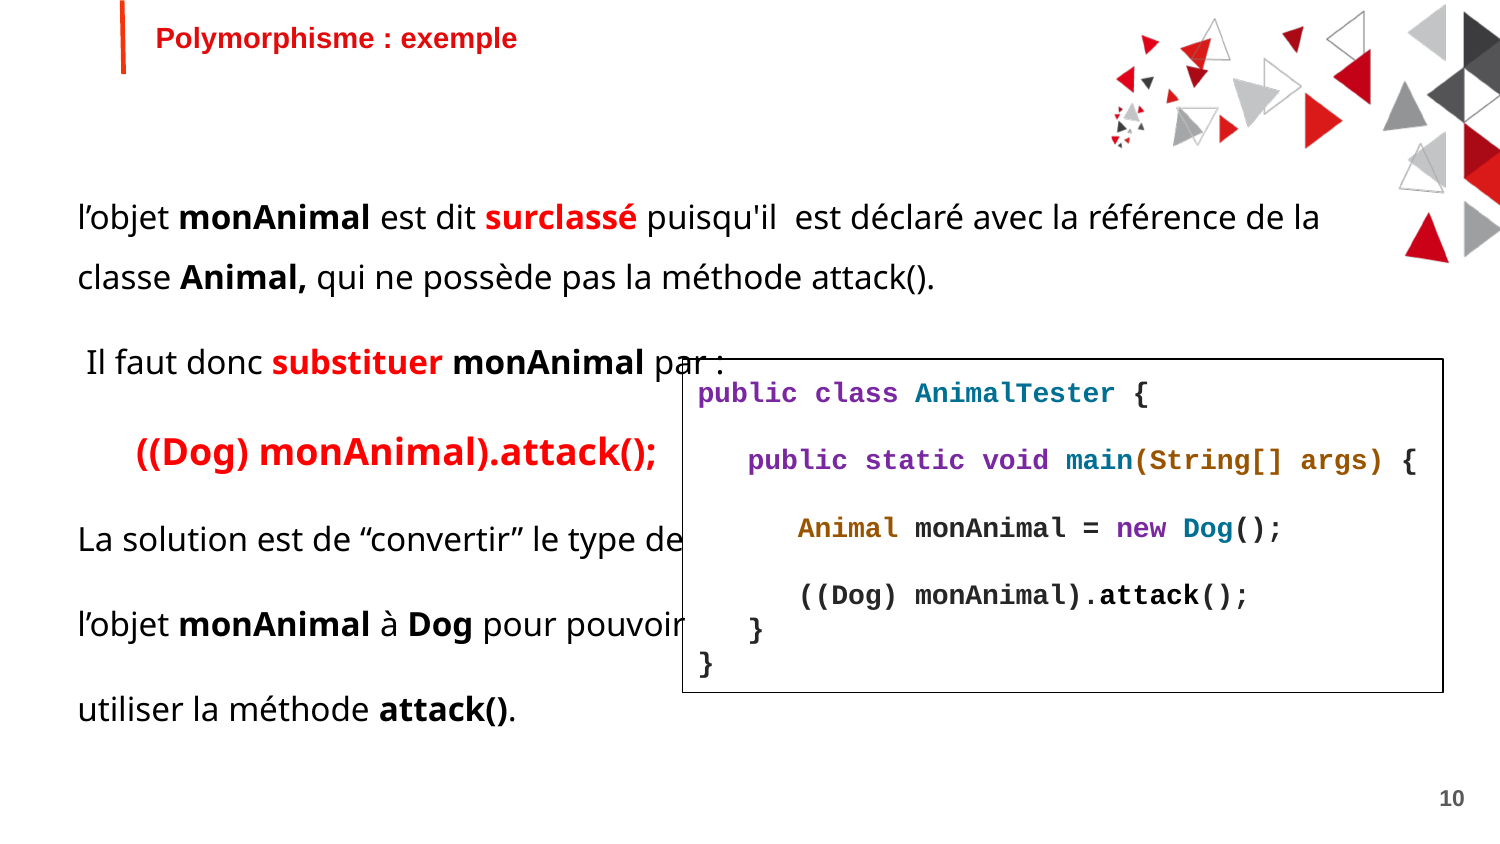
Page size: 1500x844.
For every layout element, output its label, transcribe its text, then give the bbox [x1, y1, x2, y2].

text_box Polymorphisme : exemple [140, 4, 980, 70]
text_box public class AnimalTester { public static void main(String[] args) { Animal monAnimal = new Dog(); ((Dog) monAnimal).attack(); } } [682, 359, 1444, 693]
picture [1110, 0, 1500, 268]
slide_number ‹#› [1389, 764, 1480, 830]
text_box l’objet monAnimal est dit surclassé puisqu'il est déclaré avec la référence de la classe Animal, qui ne possède pas la méthode attack(). Il faut donc substituer monAnimal par : ((Dog) monAnimal).attack(); La solution est de “convertir” le type de l’objet monAnimal à Dog pour pouvoir utiliser la méthode attack(). [62, 96, 1435, 743]
